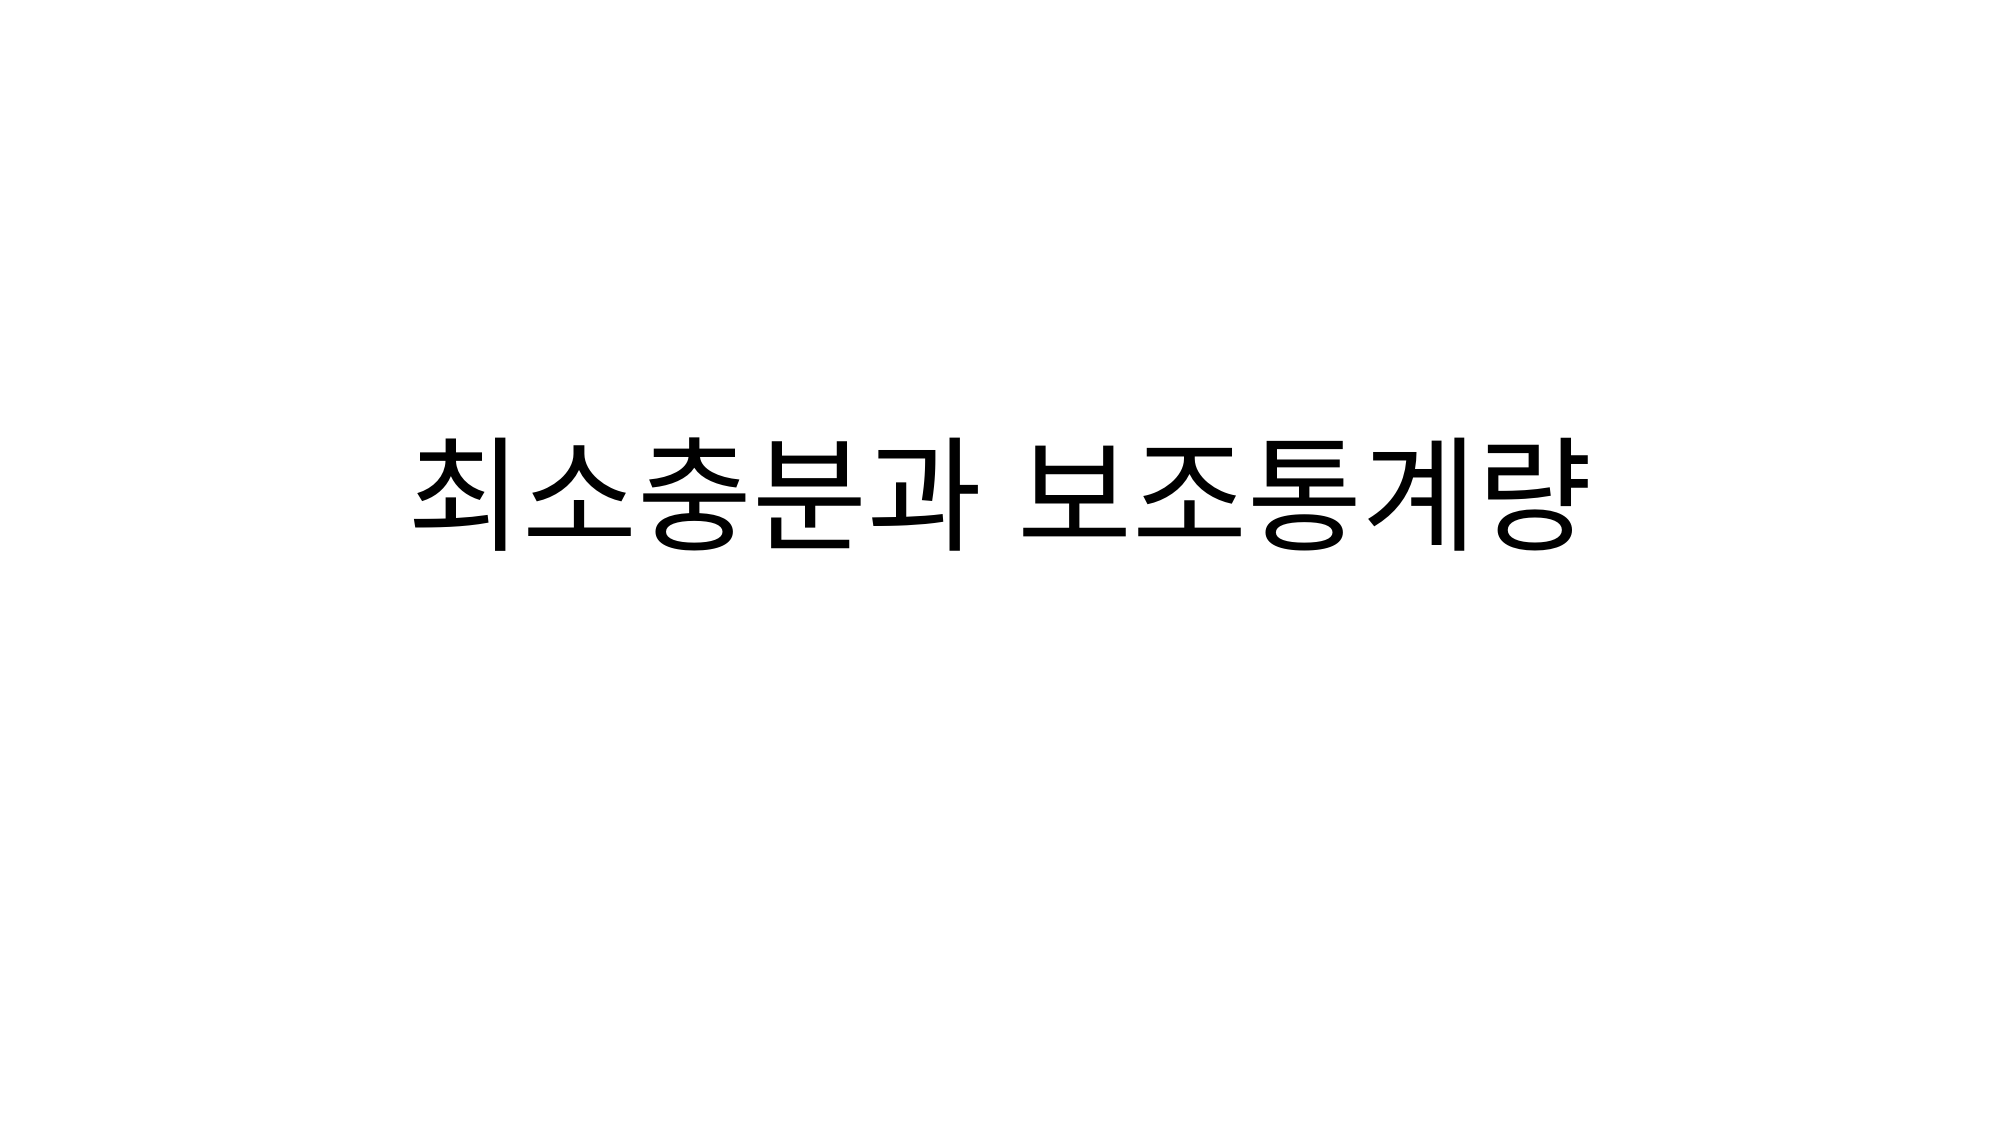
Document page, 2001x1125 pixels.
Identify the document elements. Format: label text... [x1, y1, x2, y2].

title 최소충분과 보조통계량 [249, 184, 1750, 576]
